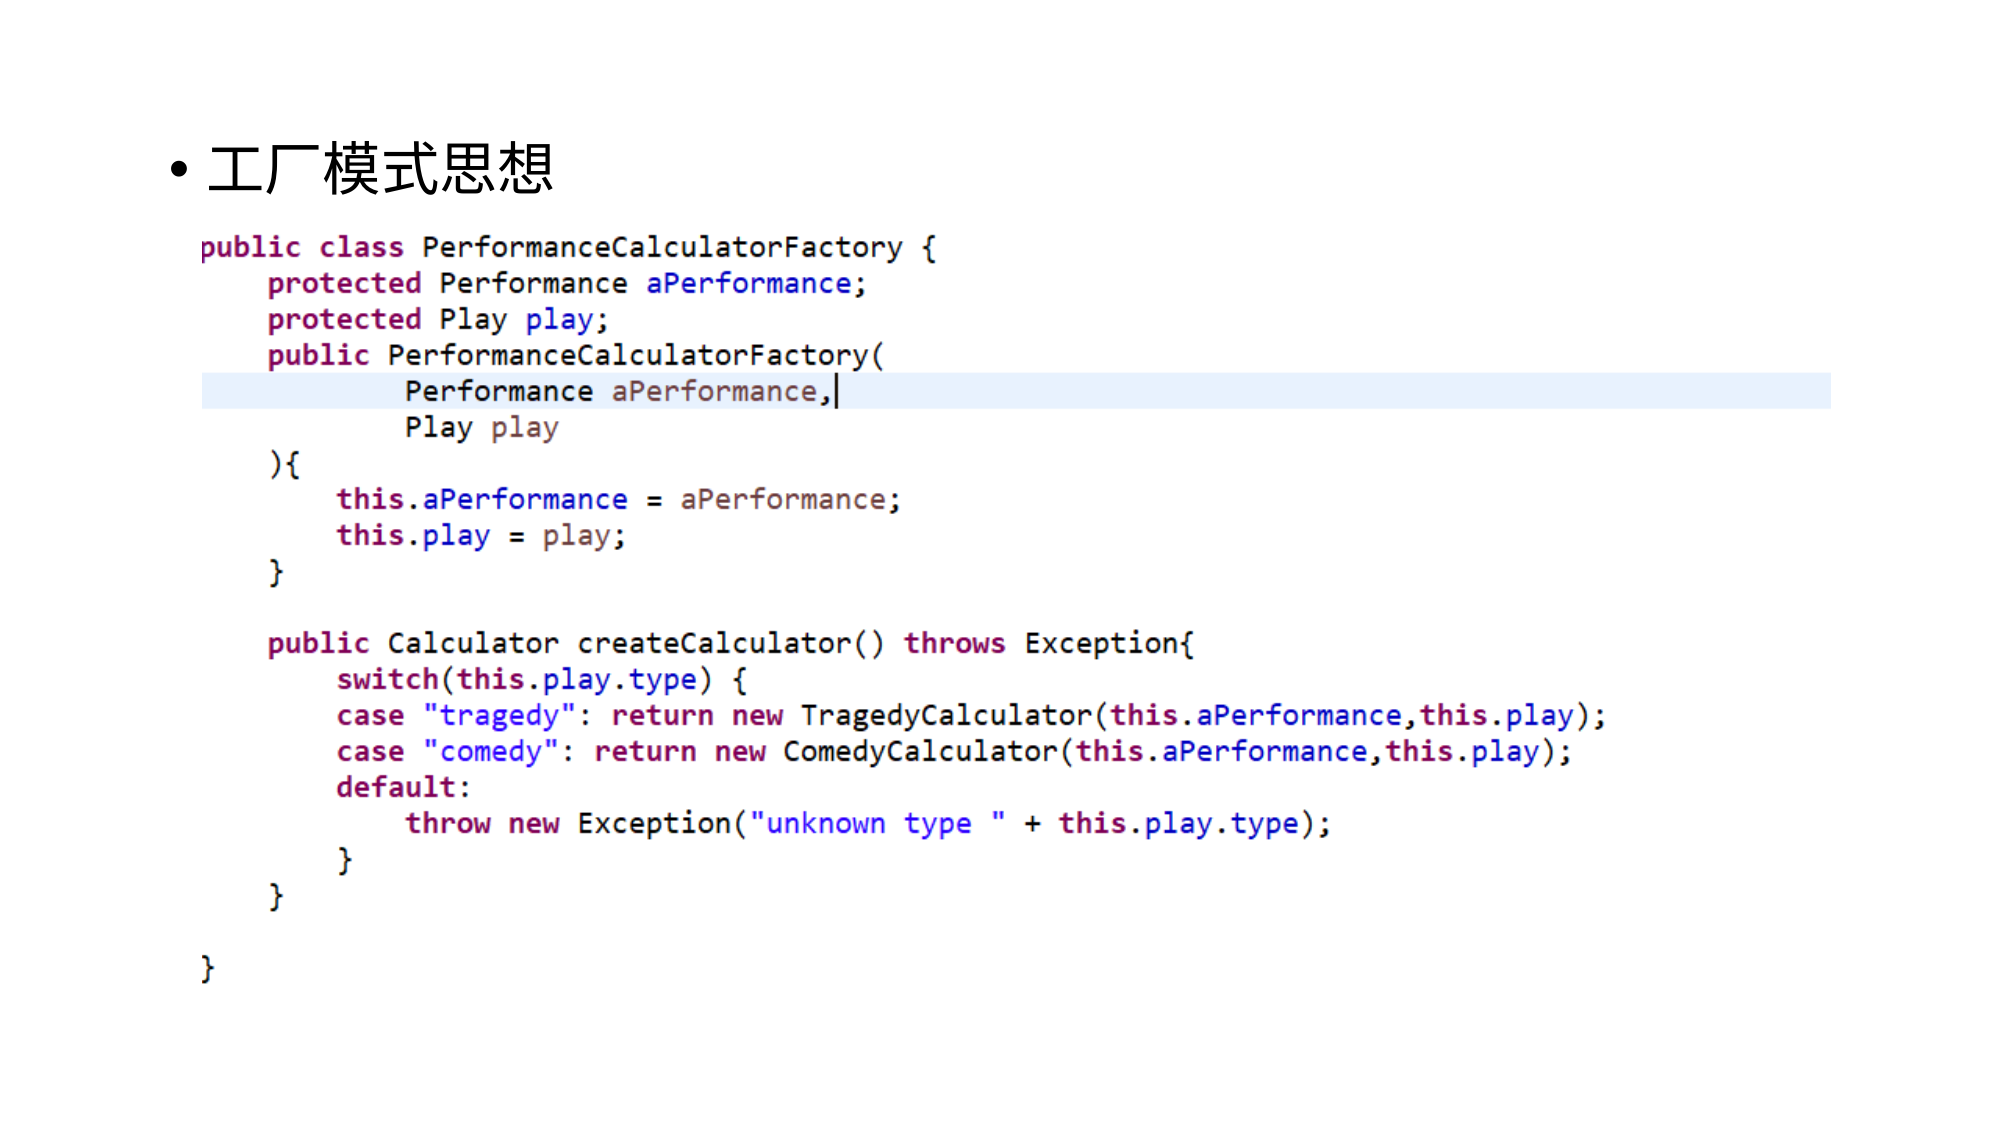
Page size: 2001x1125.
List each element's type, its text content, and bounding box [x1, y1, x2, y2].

list 工厂模式思想 [154, 132, 1879, 847]
picture [202, 204, 1831, 1029]
